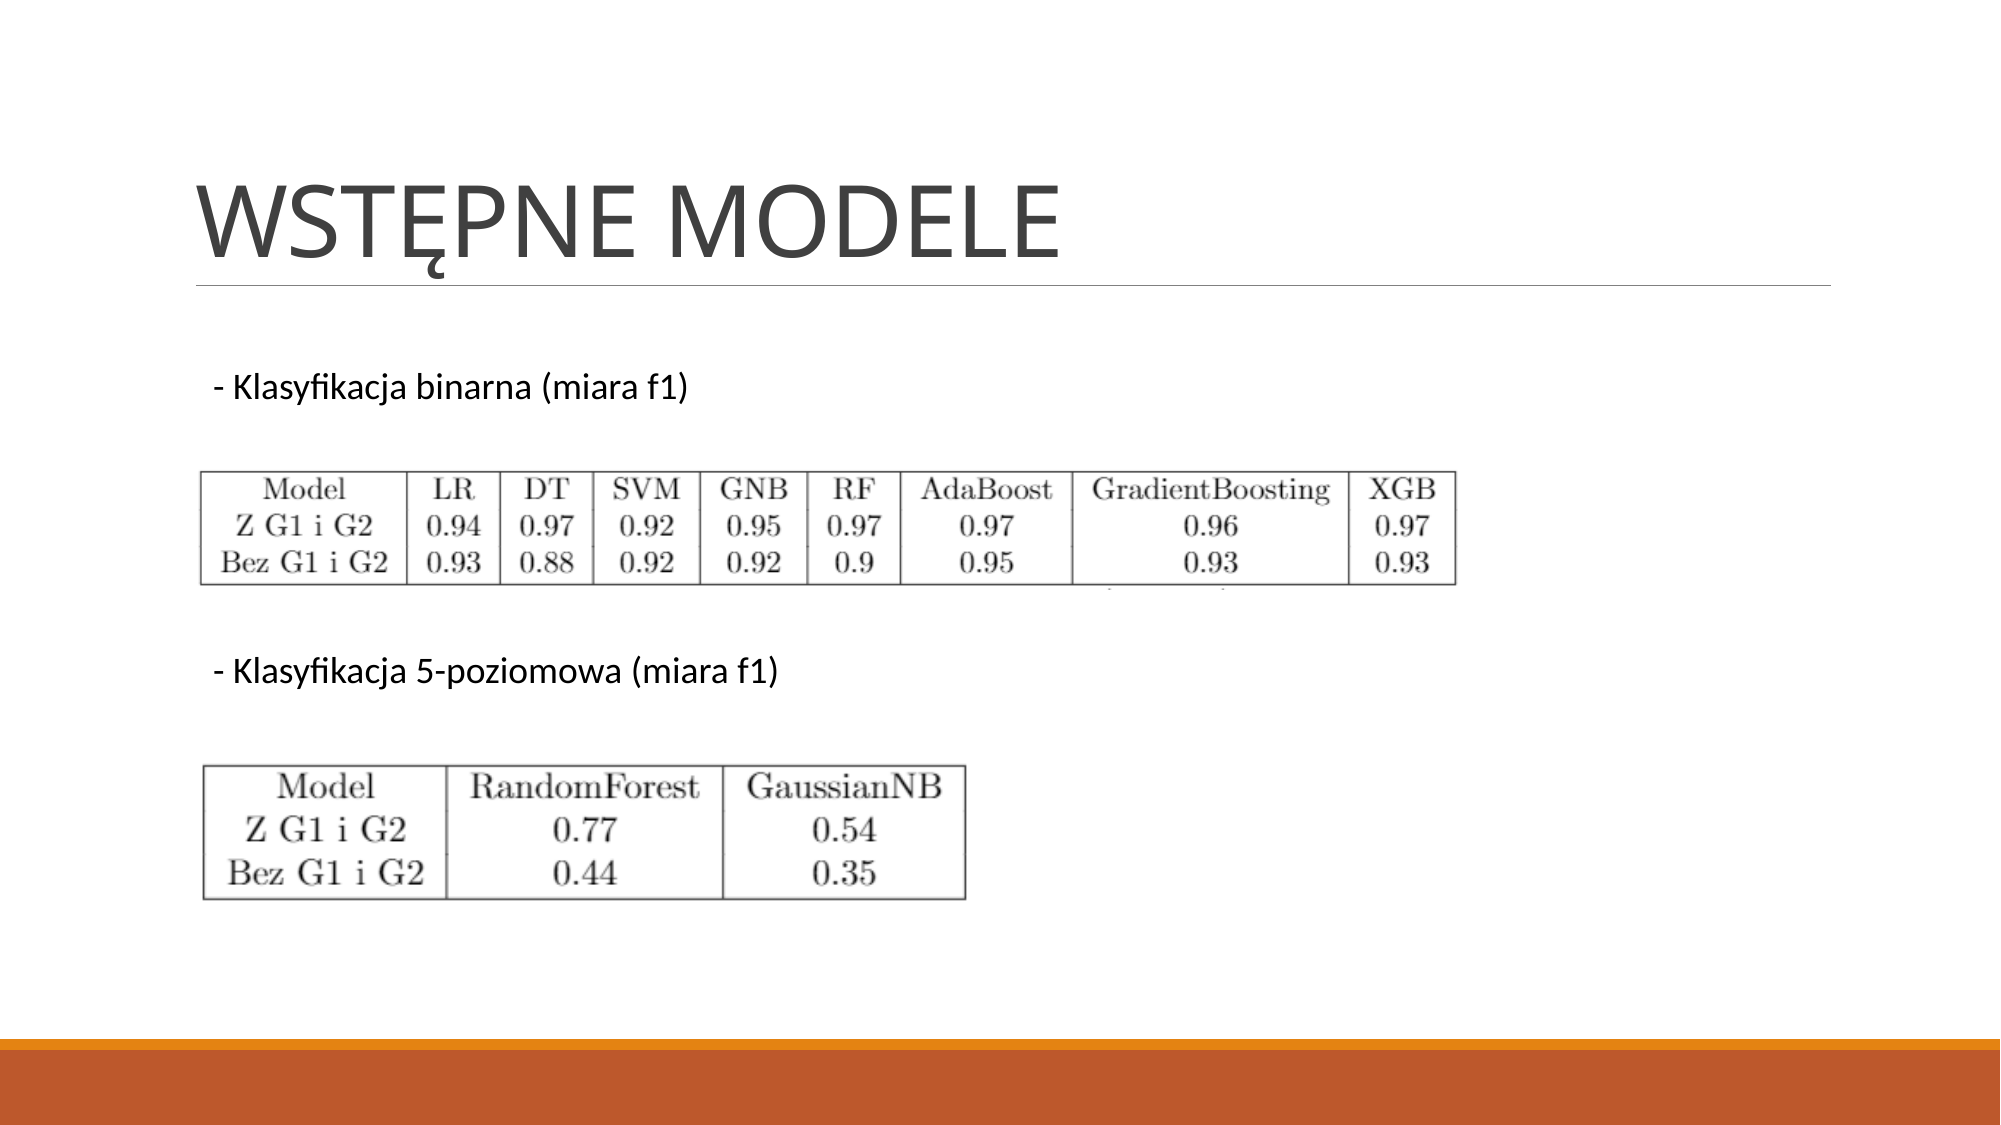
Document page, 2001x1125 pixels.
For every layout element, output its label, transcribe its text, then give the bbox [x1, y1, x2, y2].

text_box - Klasyfikacja 5-poziomowa (miara f1) [198, 638, 869, 699]
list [179, 463, 1504, 591]
title WSTĘPNE MODELE [180, 47, 1830, 285]
text_box - Klasyfikacja binarna (miara f1) [198, 354, 1044, 415]
picture [136, 743, 1045, 904]
